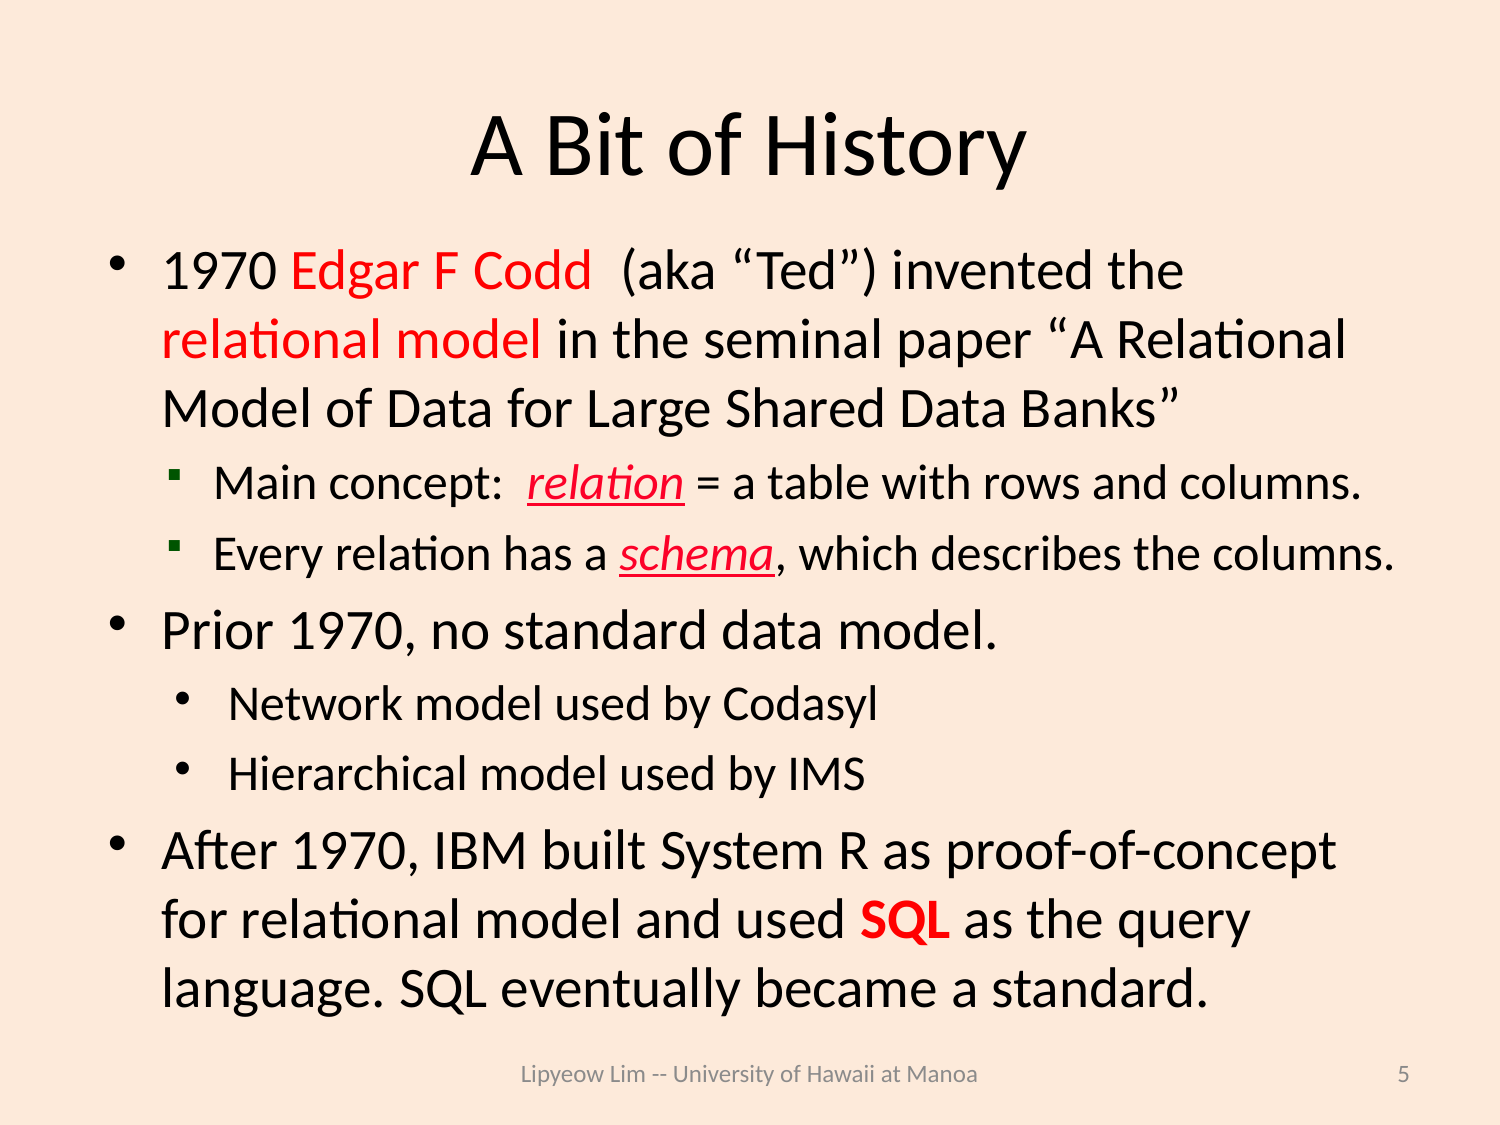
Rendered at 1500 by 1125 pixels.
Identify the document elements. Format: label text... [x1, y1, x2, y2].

slide_number 5 [1074, 1042, 1425, 1103]
list 1970 Edgar F Codd (aka “Ted”) invented the relational model in the seminal paper “A Relational Model of Data for Large Shared Data Banks” Main concept: relation = a table with rows and columns. Every relation has a schema, which describes the columns. Prior 1970, no standard data model. Network model used by Codasyl Hierarchical model used by IMS After 1970, IBM built System R as proof-of-concept for relational model and used SQL as the query language. SQL eventually became a standard. [74, 224, 1426, 1038]
title A Bit of History [74, 44, 1426, 224]
footer Lipyeow Lim -- University of Hawaii at Manoa [450, 1042, 1050, 1103]
